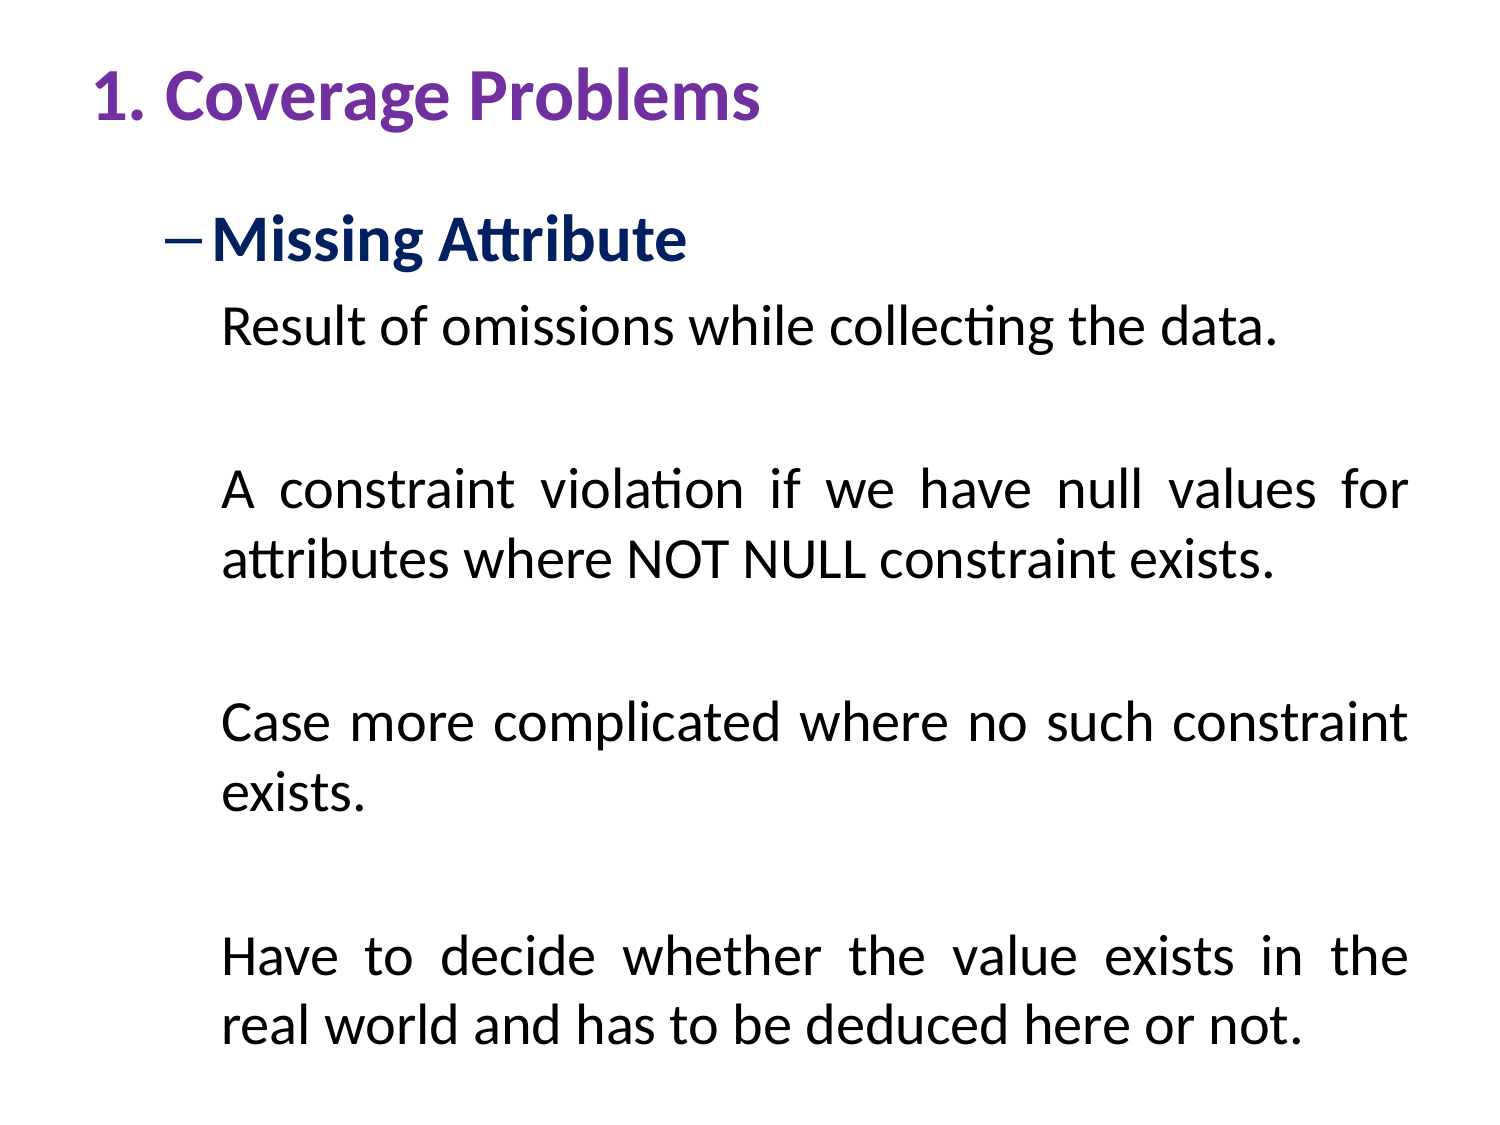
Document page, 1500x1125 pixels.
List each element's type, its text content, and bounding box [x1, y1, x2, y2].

list 1. Coverage Problems Missing Attribute Result of omissions while collecting the data. A constraint violation if we have null values for attributes where NOT NULL constraint exists. Case more complicated where no such constraint exists. Have to decide whether the value exists in the real world and has to be deduced here or not. [75, 37, 1425, 1063]
